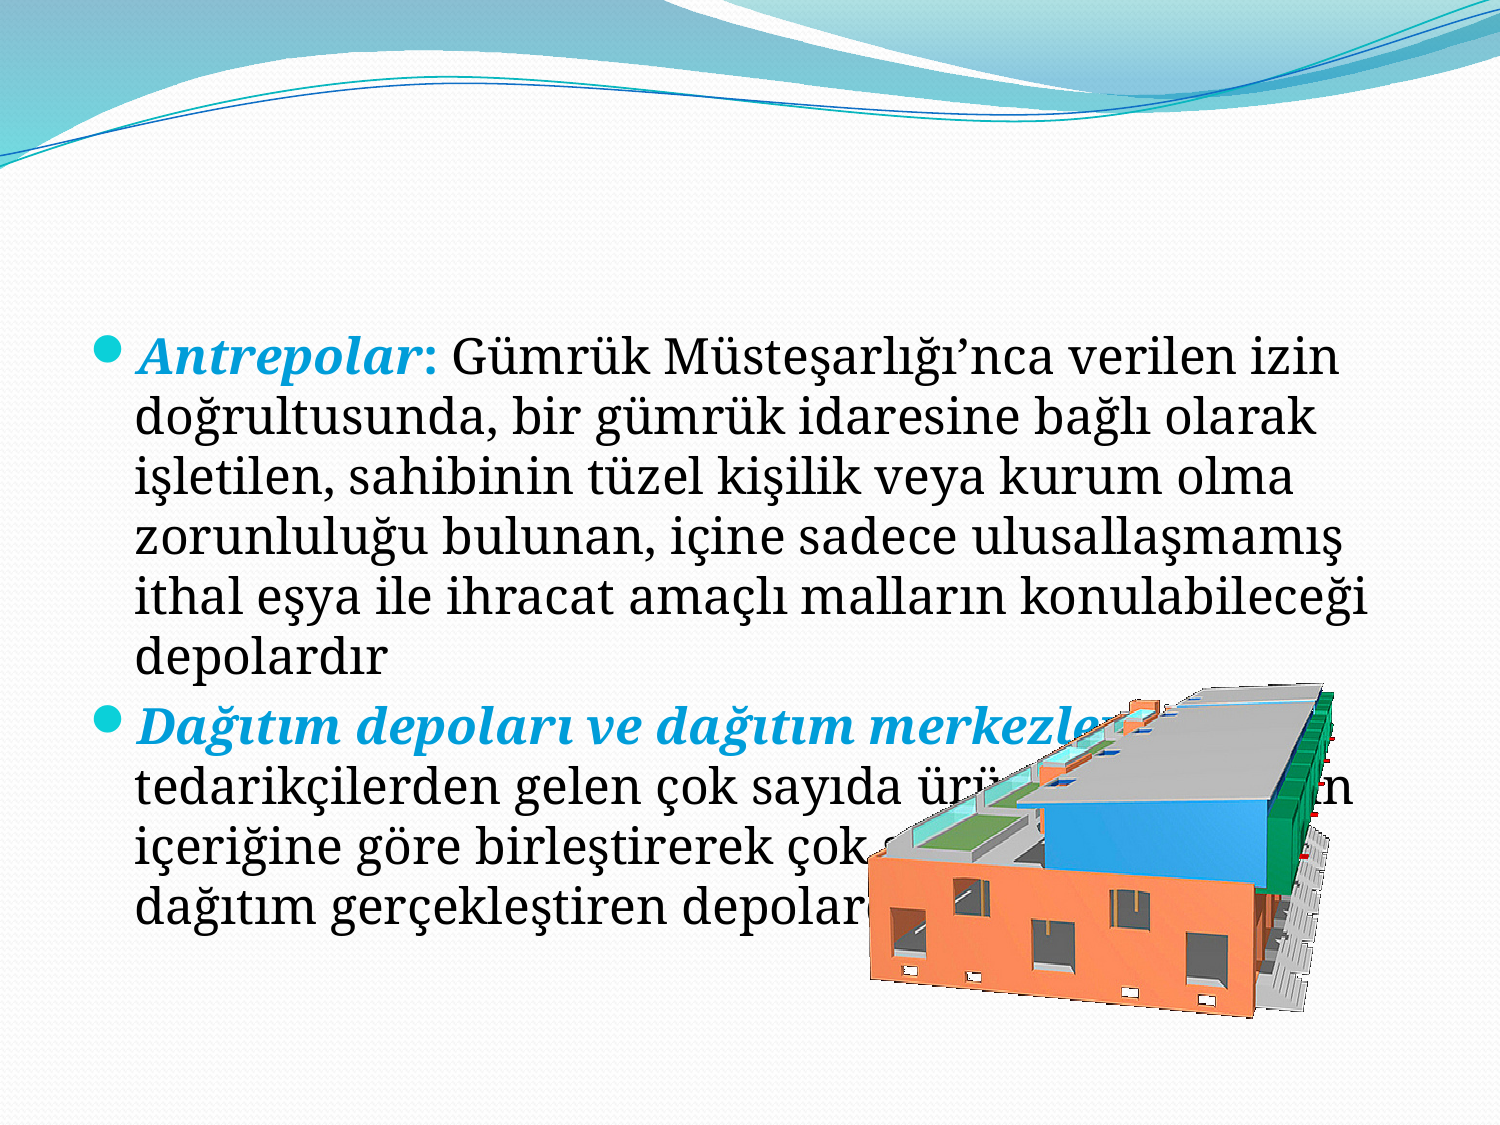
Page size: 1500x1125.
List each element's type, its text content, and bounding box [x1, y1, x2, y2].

picture [858, 662, 1347, 1040]
table_cell 5 [1347, 665, 1352, 1038]
list Antrepolar: Gümrük Müsteşarlığı’nca verilen izin doğrultusunda, bir gümrük idaresine bağlı olarak işletilen, sahibinin tüzel kişilik veya kurum olma zorunluluğu bulunan, içine sadece ulusallaşmamış ithal eşya ile ihracat amaçlı malların konulabileceği depolardır Dağıtım depoları ve dağıtım merkezleri: Farklı tedarikçilerden gelen çok sayıda ürünü siparişlerin içeriğine göre birleştirerek çok sayıda müşteriye dağıtım gerçekleştiren depolardır. [75, 317, 1425, 1038]
table_cell 5 [851, 663, 858, 1038]
